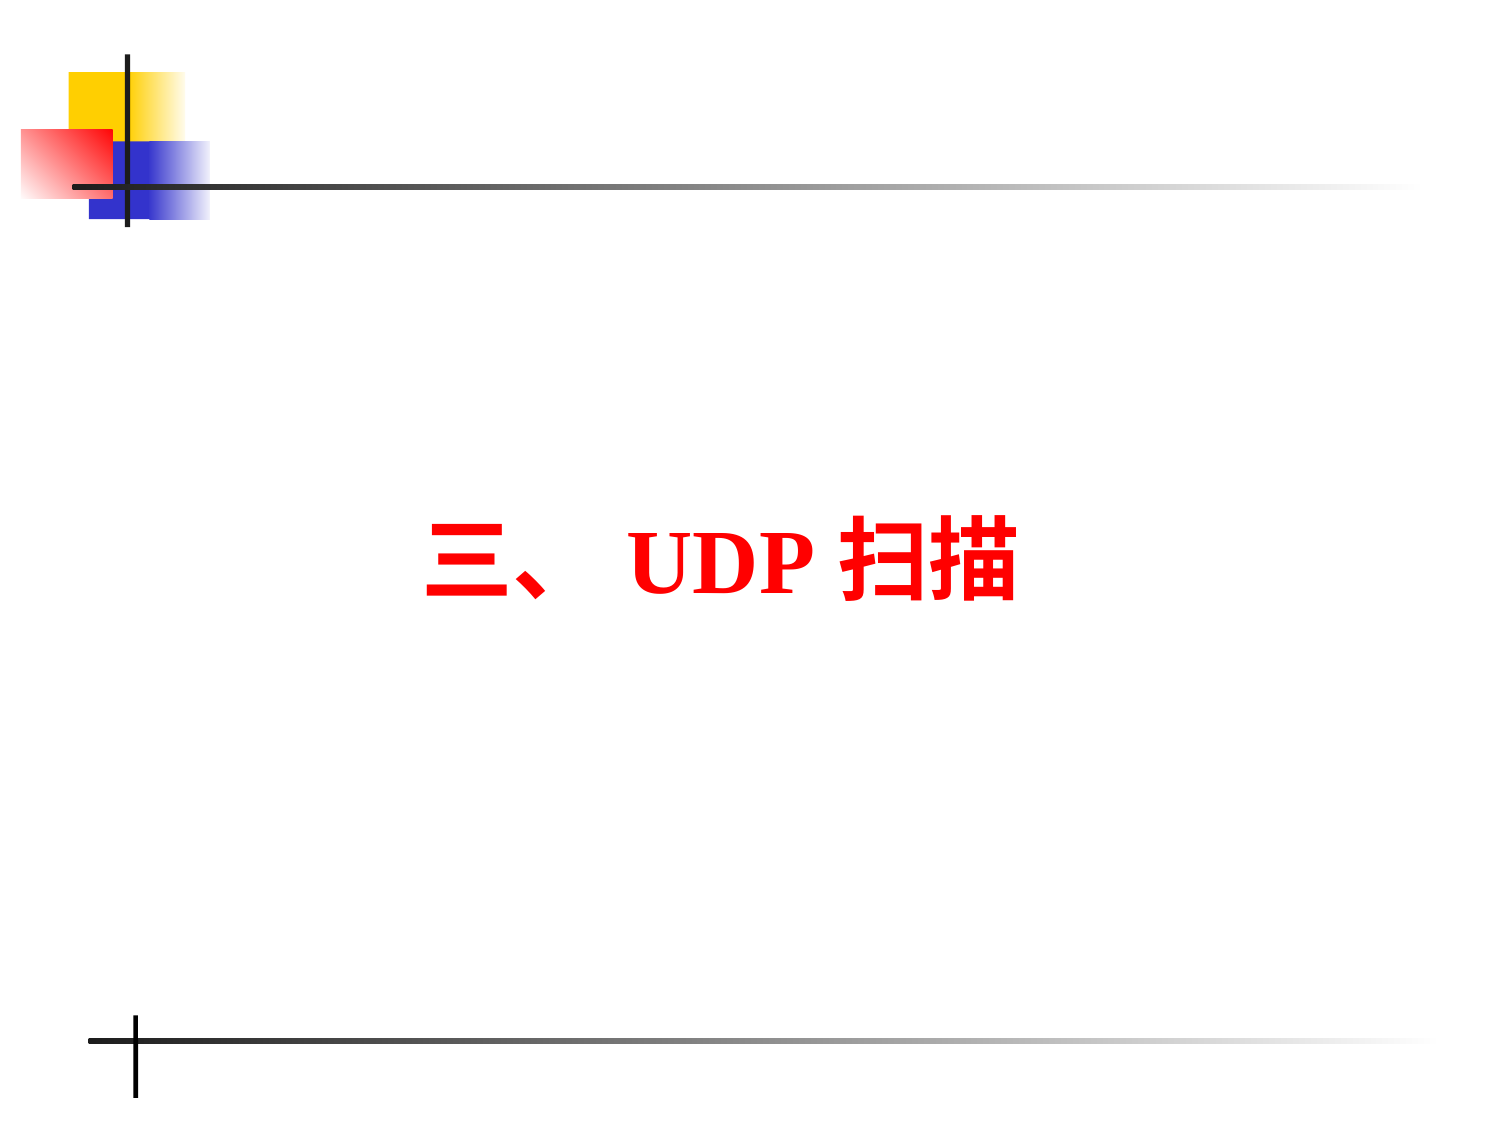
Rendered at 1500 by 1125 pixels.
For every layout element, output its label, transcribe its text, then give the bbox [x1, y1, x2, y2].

title 三、UDP扫描 [405, 431, 1230, 620]
